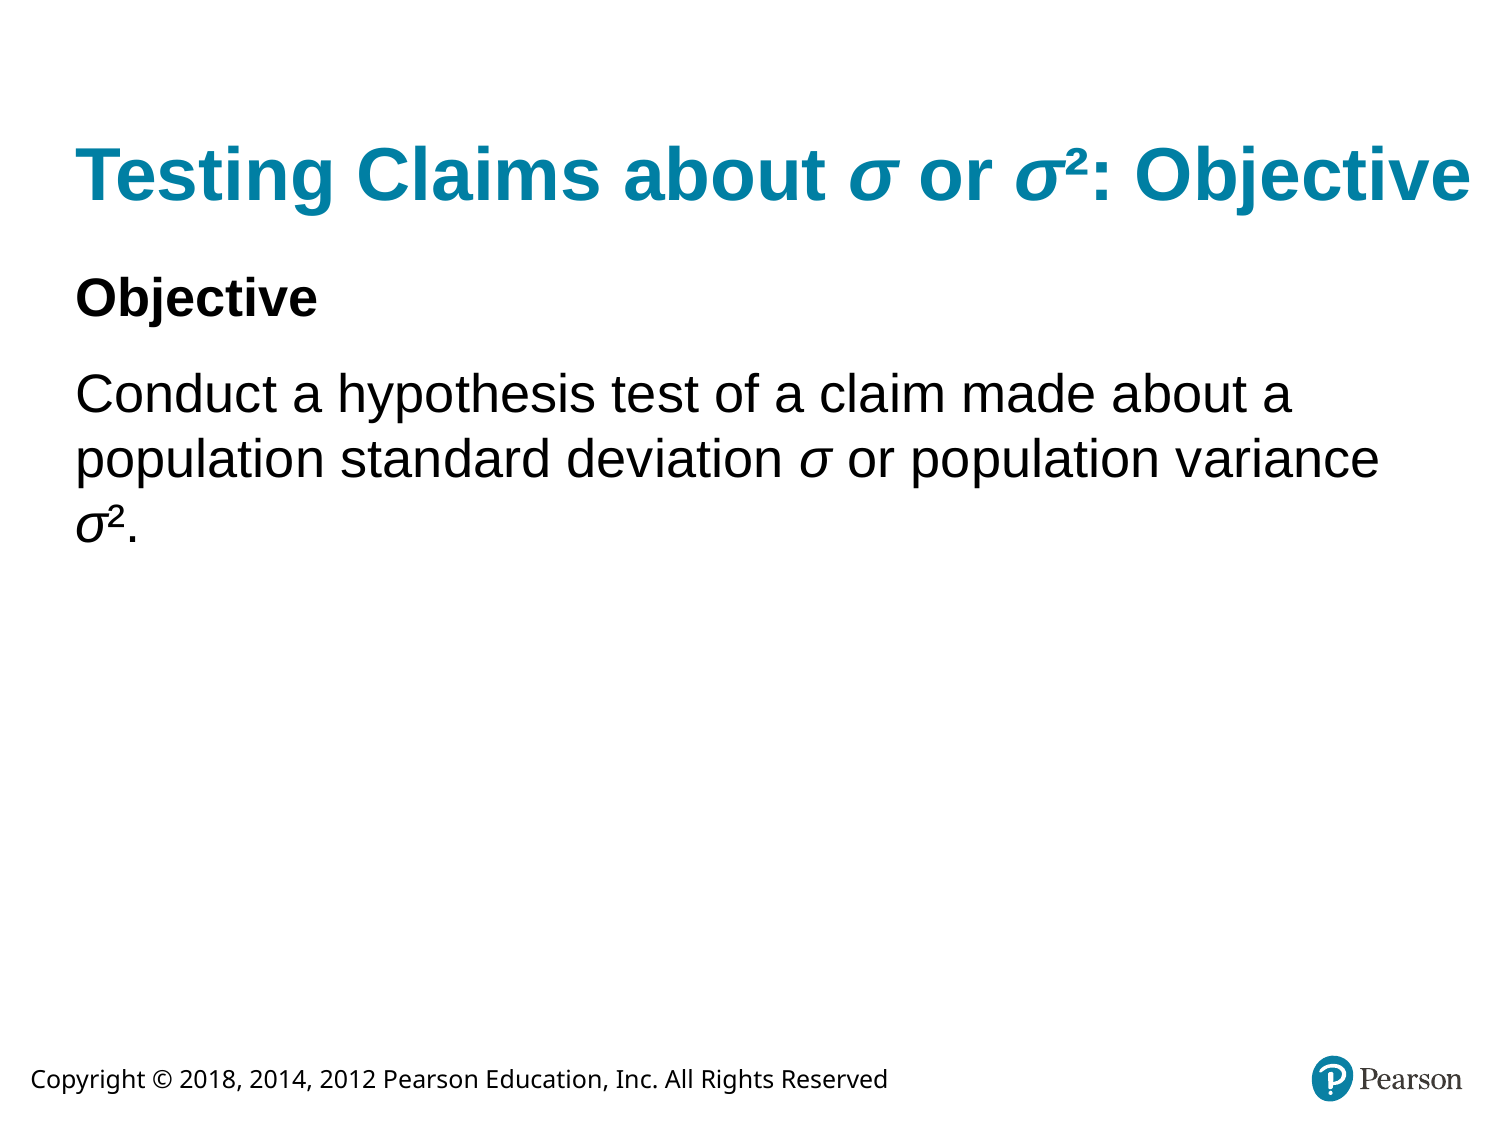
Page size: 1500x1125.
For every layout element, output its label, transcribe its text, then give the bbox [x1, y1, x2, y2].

title Testing Claims about σ or σ²: Objective [75, 35, 1475, 216]
list Objective Conduct a hypothesis test of a claim made about a population standard deviation σ or population variance σ². [75, 262, 1463, 500]
